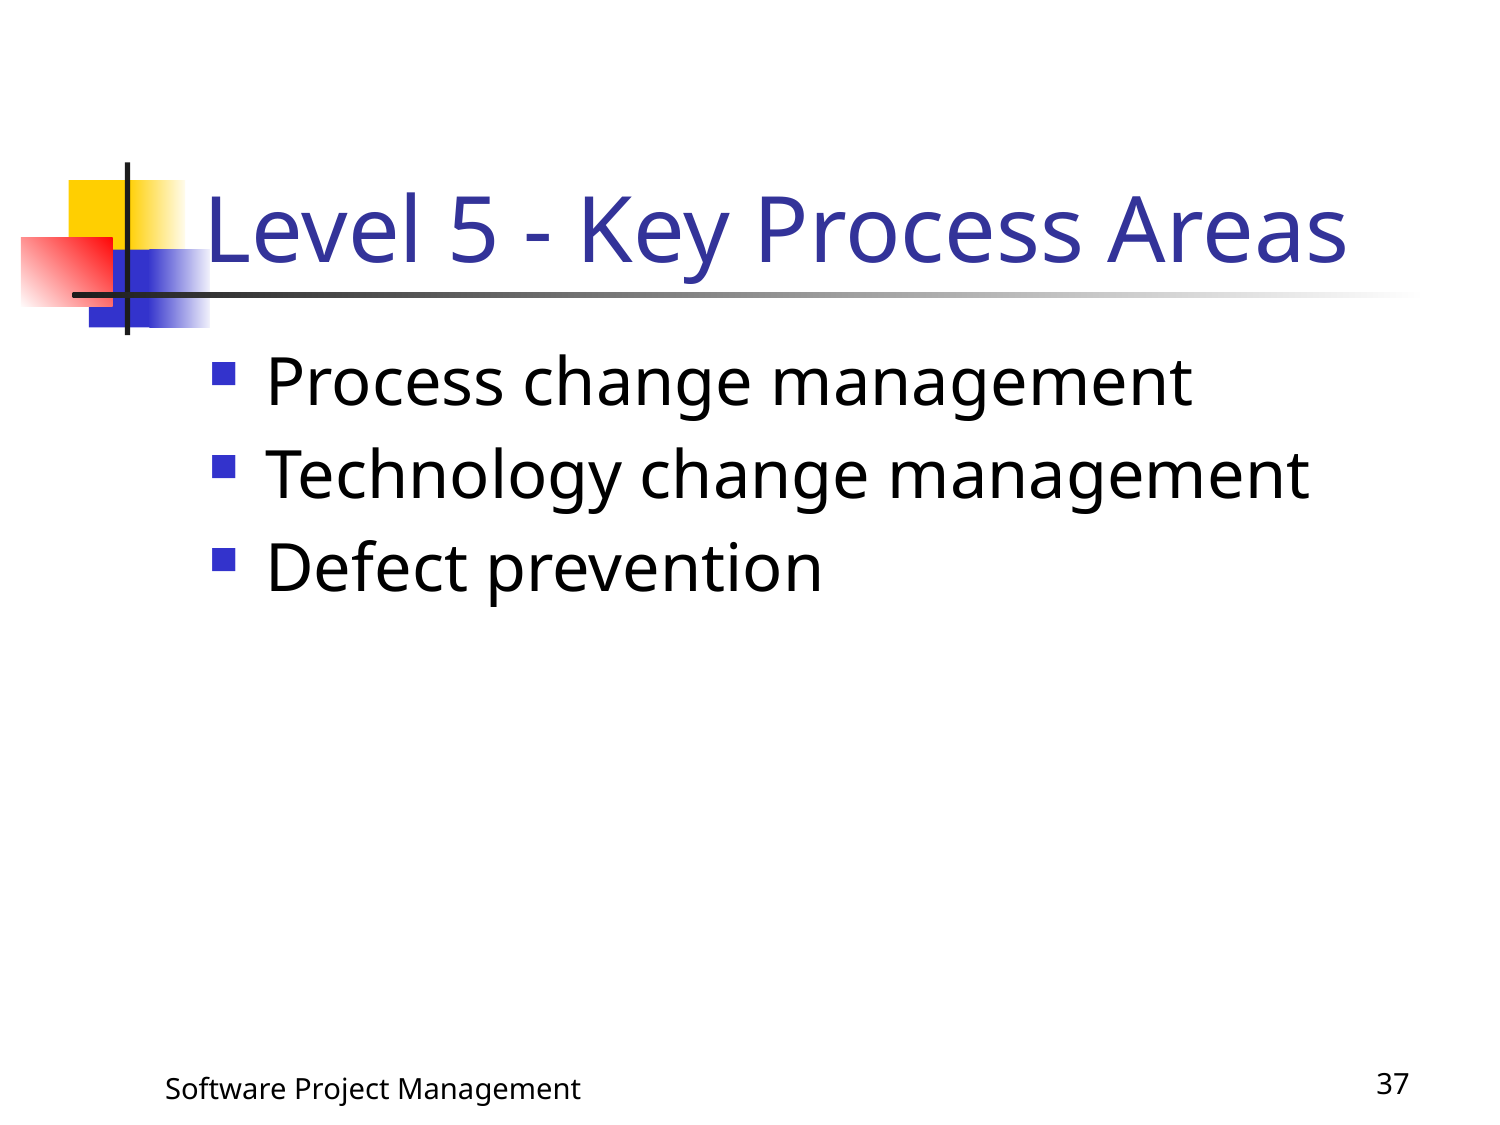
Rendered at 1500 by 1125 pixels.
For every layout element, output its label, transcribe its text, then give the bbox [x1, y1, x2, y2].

title Level 5 - Key Process Areas [188, 101, 1468, 289]
slide_number Software Project Management [149, 1037, 751, 1113]
list Process change management Technology change management Defect prevention [193, 330, 1470, 1007]
slide_number 37 [1112, 1037, 1426, 1113]
